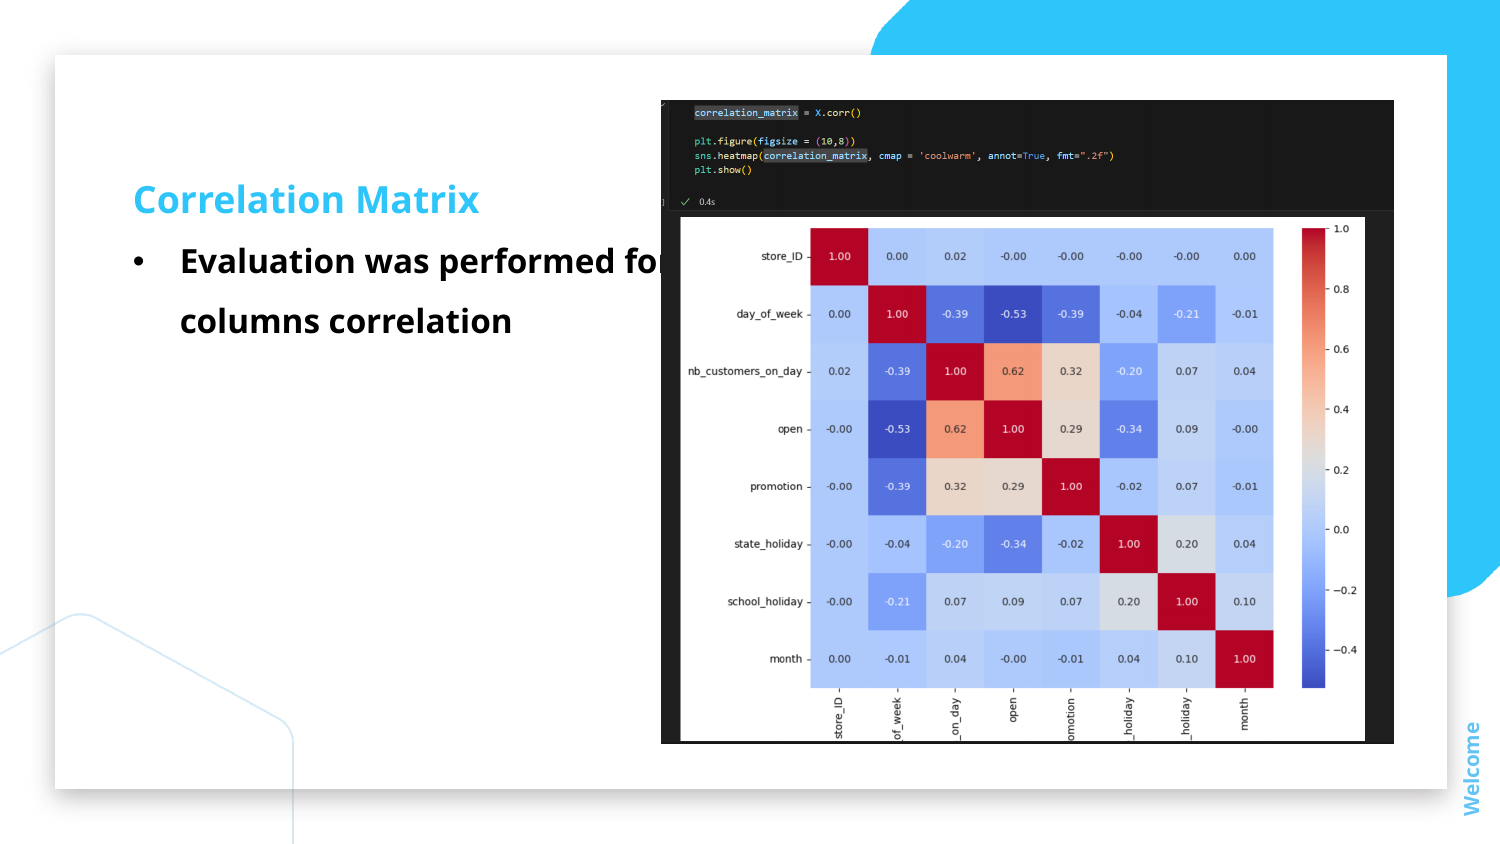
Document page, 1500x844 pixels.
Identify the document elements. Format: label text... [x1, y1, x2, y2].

picture [0, 0, 1500, 844]
text_box Welcome [1444, 580, 1497, 820]
text_box Correlation Matrix Evaluation was performed for columns correlation [117, 138, 655, 729]
